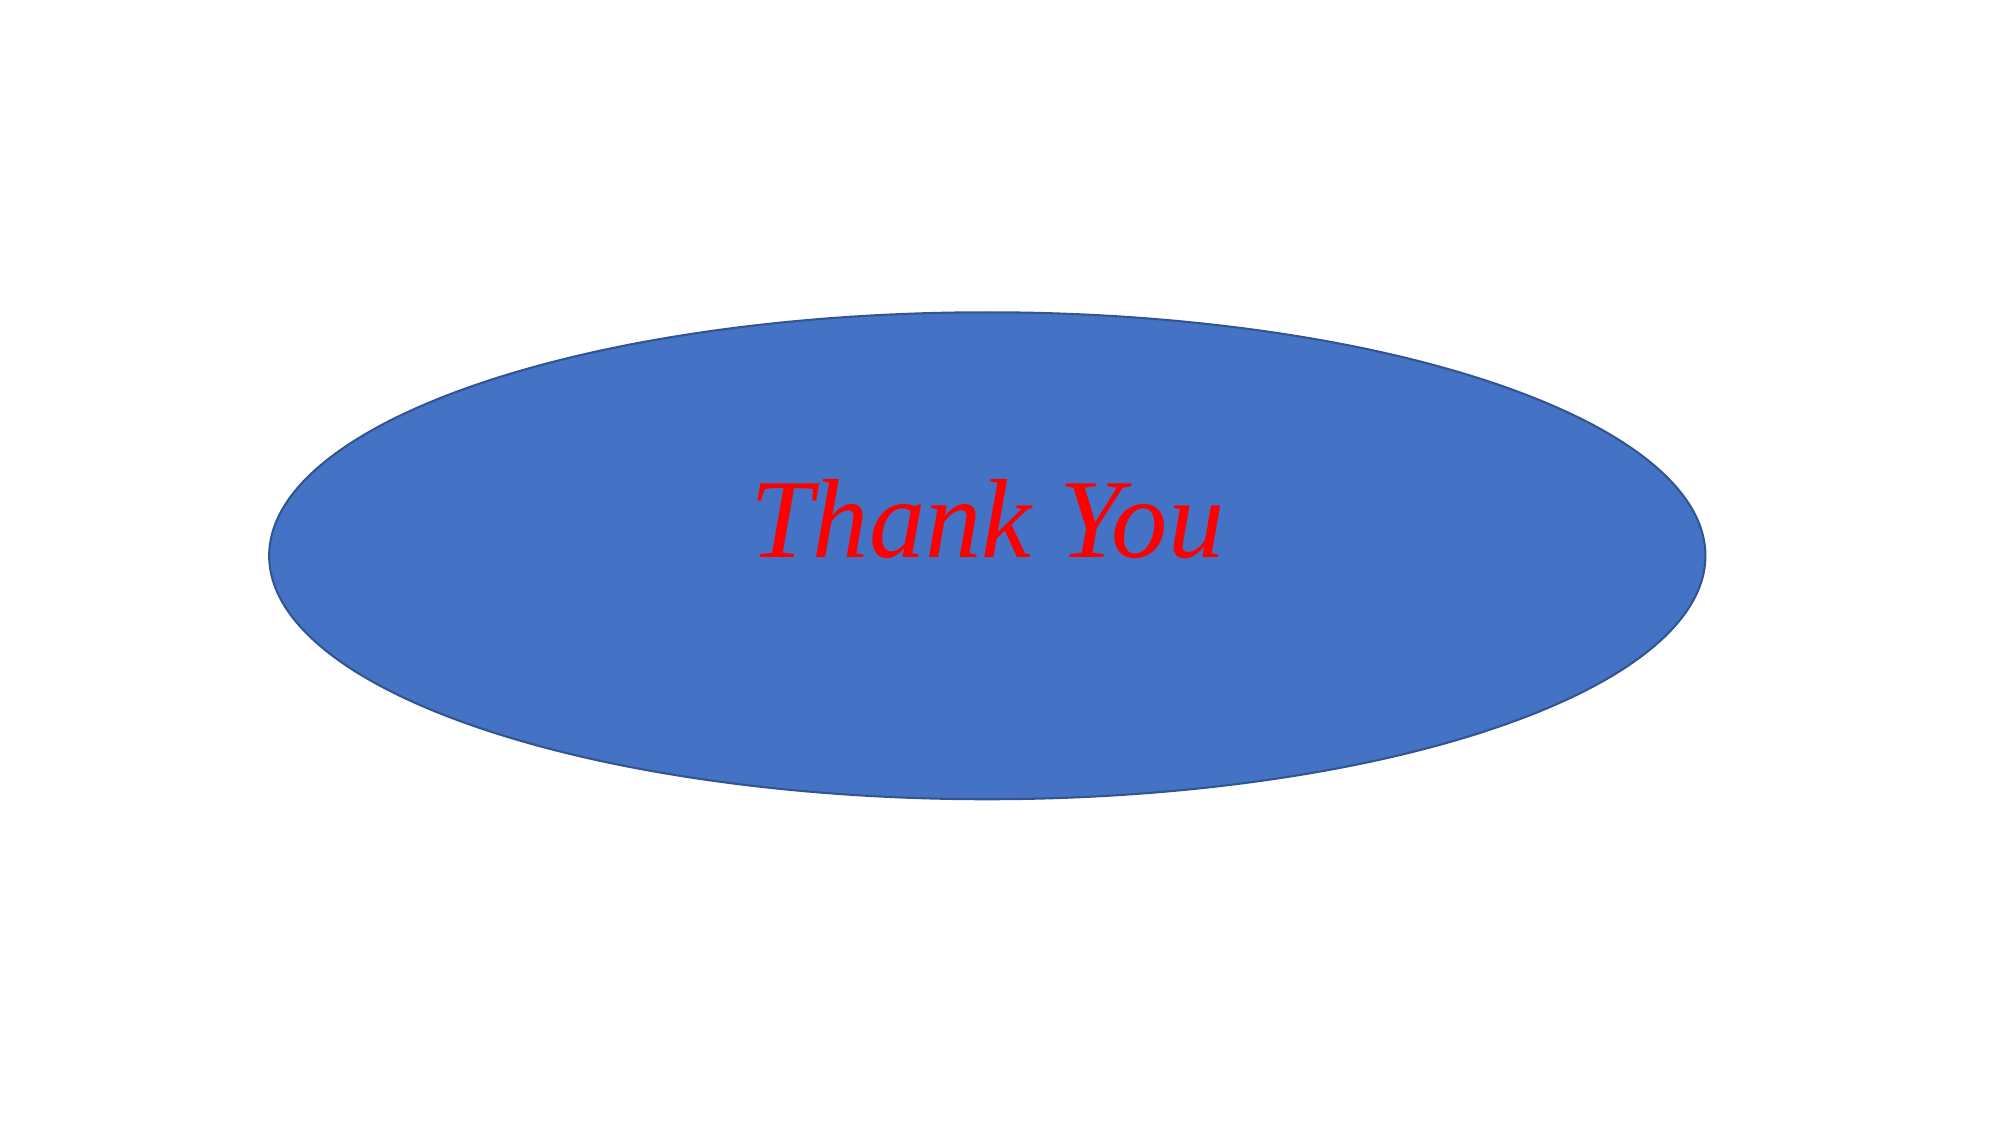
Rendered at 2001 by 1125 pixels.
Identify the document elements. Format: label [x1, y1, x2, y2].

text_box [269, 312, 1706, 800]
